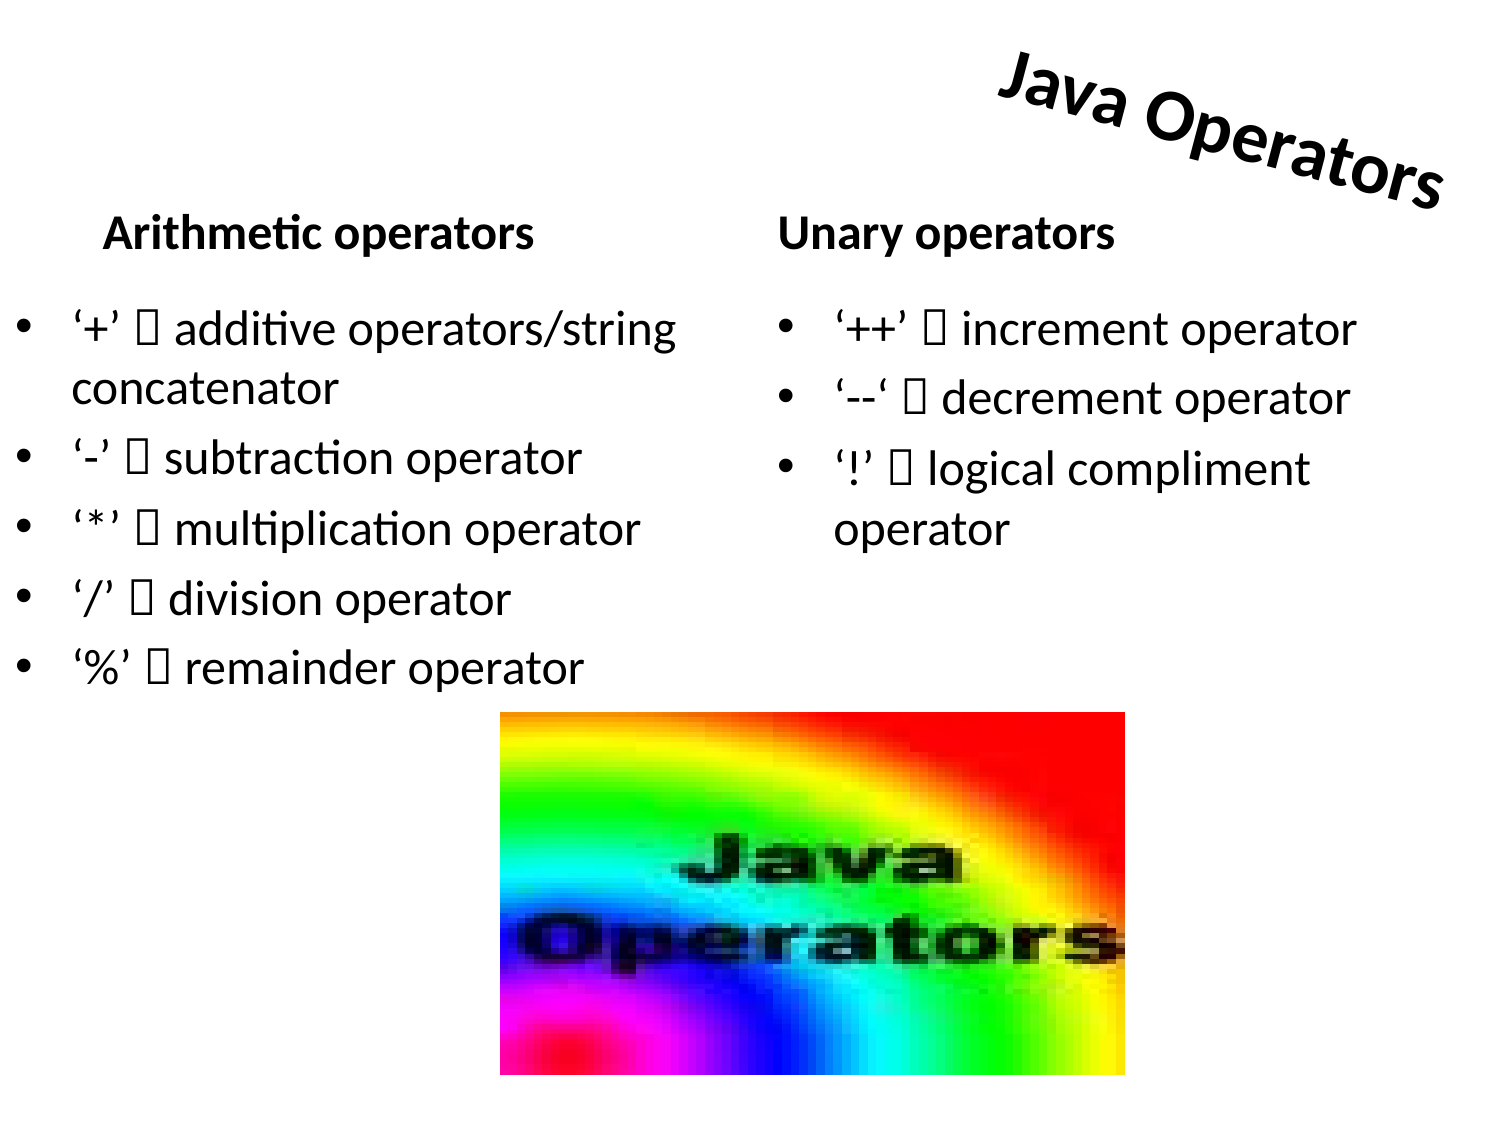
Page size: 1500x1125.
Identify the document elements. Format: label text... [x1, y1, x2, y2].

list ‘+’  additive operators/string concatenator ‘-’  subtraction operator ‘*’  multiplication operator ‘/’  division operator ‘%’  remainder operator [0, 287, 738, 1005]
list Unary operators [762, 162, 1426, 268]
list ‘++’  increment operator ‘--‘  decrement operator ‘!’  logical compliment operator [761, 287, 1425, 1005]
title Java Operators [837, 0, 1500, 253]
list Arithmetic operators [87, 162, 751, 268]
picture [499, 712, 1126, 1076]
